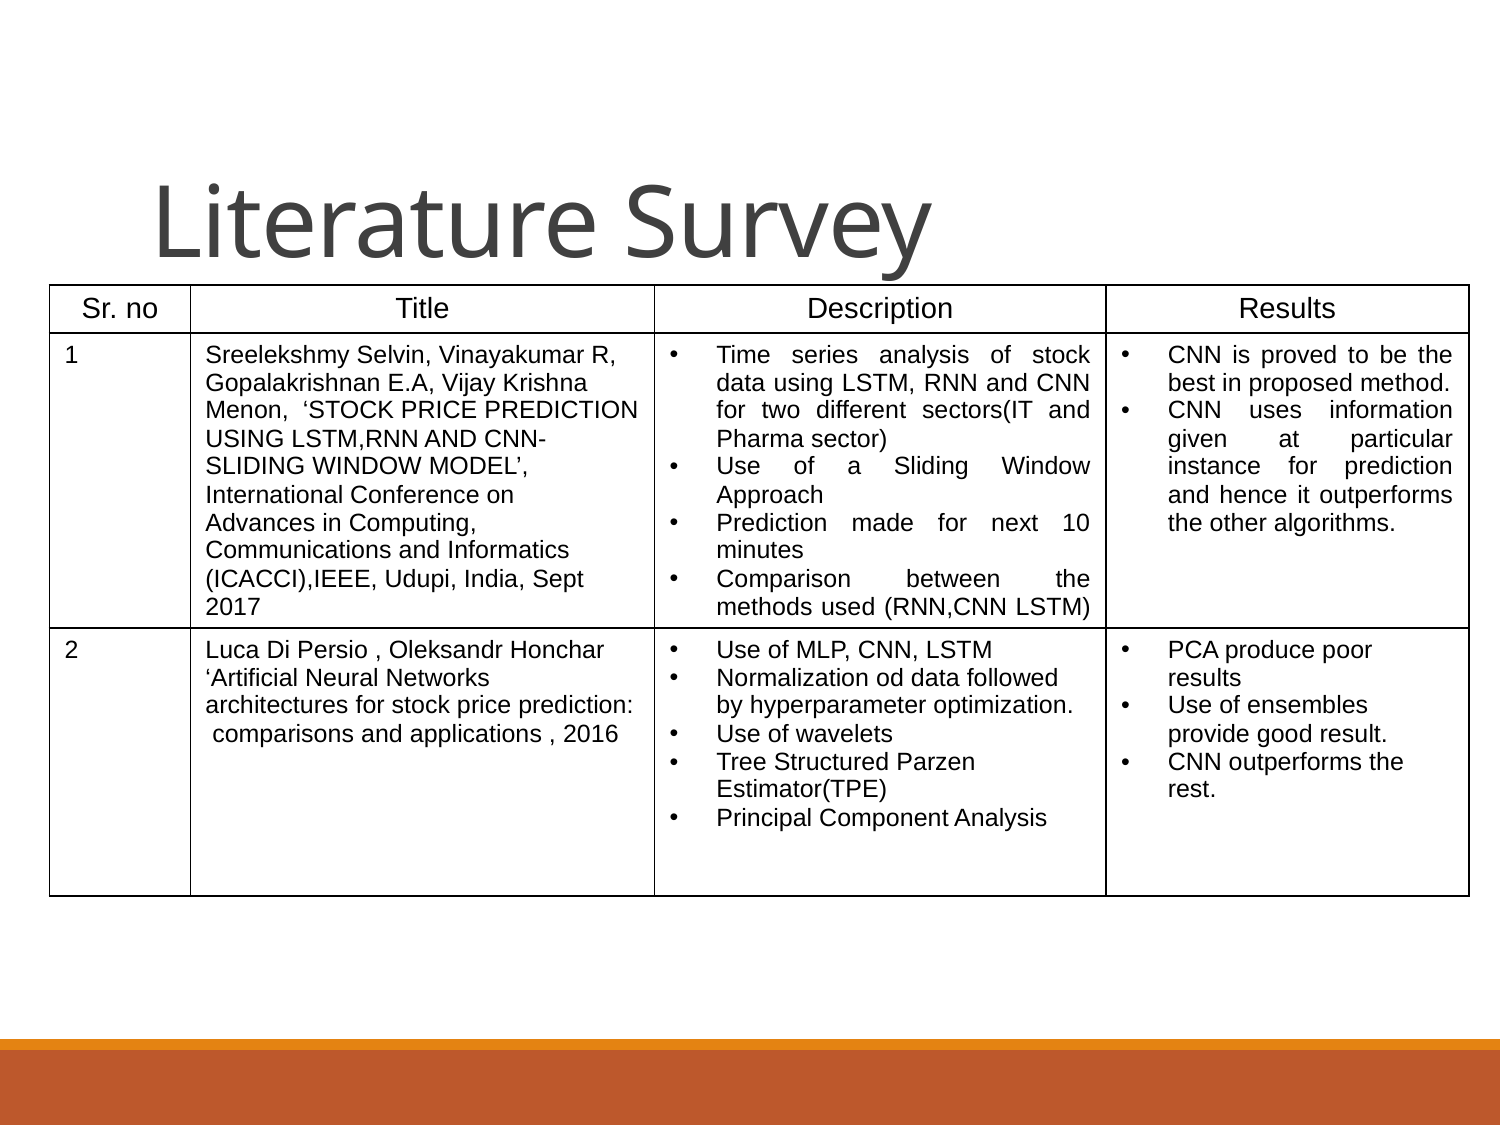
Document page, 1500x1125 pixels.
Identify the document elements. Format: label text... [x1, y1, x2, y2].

table_header Sr. no [50, 286, 190, 332]
title Literature Survey [135, 47, 1373, 284]
table_cell CNN is proved to be the best in proposed method. CNN uses information given at particular instance for prediction and hence it outperforms the other algorithms. [1107, 334, 1468, 627]
table_cell 2 [50, 629, 190, 895]
table_header Description [655, 286, 1105, 332]
table_cell Luca Di Persio , Oleksandr Honchar ‘Artiﬁcial Neural Networks architectures for stock price prediction: comparisons and applications , 2016 [191, 629, 654, 895]
table_cell 1 [50, 334, 190, 627]
table_header Results [1107, 286, 1468, 332]
table_cell Time series analysis of stock data using LSTM, RNN and CNN for two different sectors(IT and Pharma sector) Use of a Sliding Window Approach Prediction made for next 10 minutes Comparison between the methods used (RNN,CNN LSTM) [655, 334, 1105, 627]
table_cell Use of MLP, CNN, LSTM Normalization od data followed by hyperparameter optimization. Use of wavelets Tree Structured Parzen Estimator(TPE) Principal Component Analysis [655, 629, 1105, 895]
table_header Title [191, 286, 654, 332]
table_cell Sreelekshmy Selvin, Vinayakumar R, Gopalakrishnan E.A, Vijay Krishna Menon, ‘STOCK PRICE PREDICTION USING LSTM,RNN AND CNN-SLIDING WINDOW MODEL’, International Conference on Advances in Computing, Communications and Informatics (ICACCI),IEEE, Udupi, India, Sept 2017 [191, 334, 654, 627]
table_cell PCA produce poor results Use of ensembles provide good result. CNN outperforms the rest. [1107, 629, 1468, 895]
